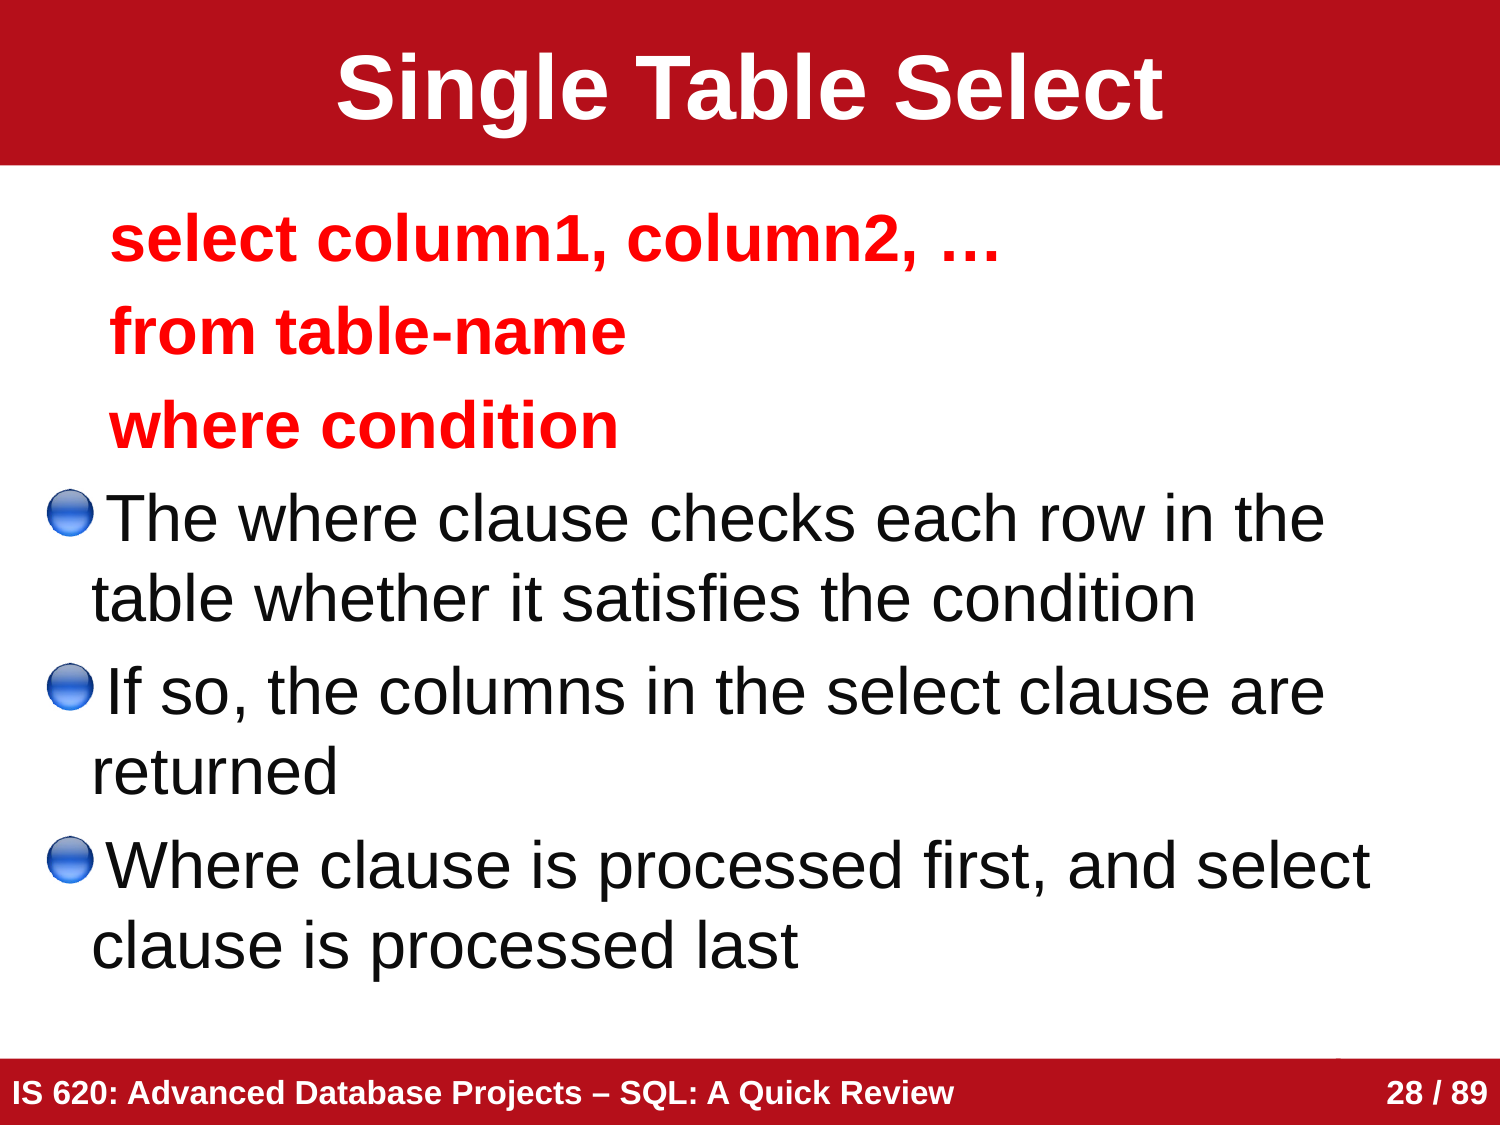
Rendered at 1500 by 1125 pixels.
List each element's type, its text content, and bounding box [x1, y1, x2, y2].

title Single Table Select [0, 0, 1500, 166]
list select column1, column2, … from table-name where condition The where clause checks each row in the table whether it satisfies the condition If so, the columns in the select clause are returned Where clause is processed first, and select clause is processed last [23, 187, 1477, 1044]
picture [35, 479, 106, 550]
picture [35, 826, 106, 897]
picture [35, 653, 106, 724]
